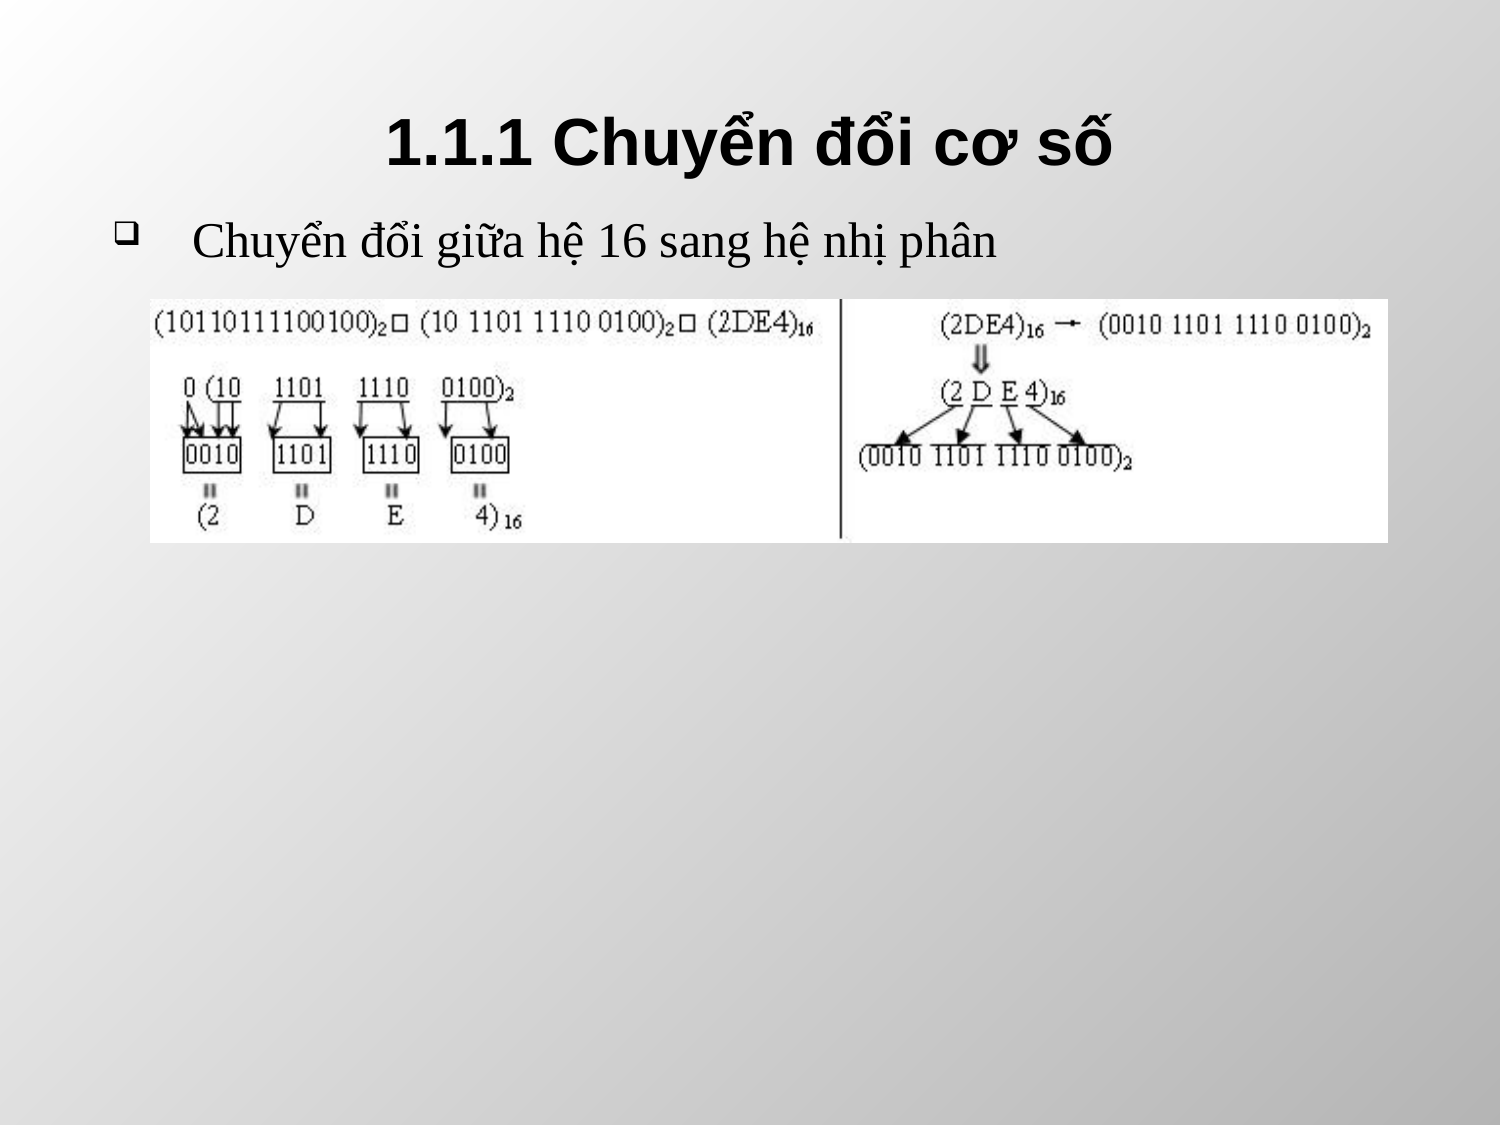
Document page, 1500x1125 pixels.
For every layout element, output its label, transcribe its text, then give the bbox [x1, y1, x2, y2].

list Chuyển đổi giữa hệ 16 sang hệ nhị phân [75, 200, 1425, 1005]
title 1.1.1 Chuyển đổi cơ số [75, 45, 1425, 200]
picture [149, 299, 1388, 543]
